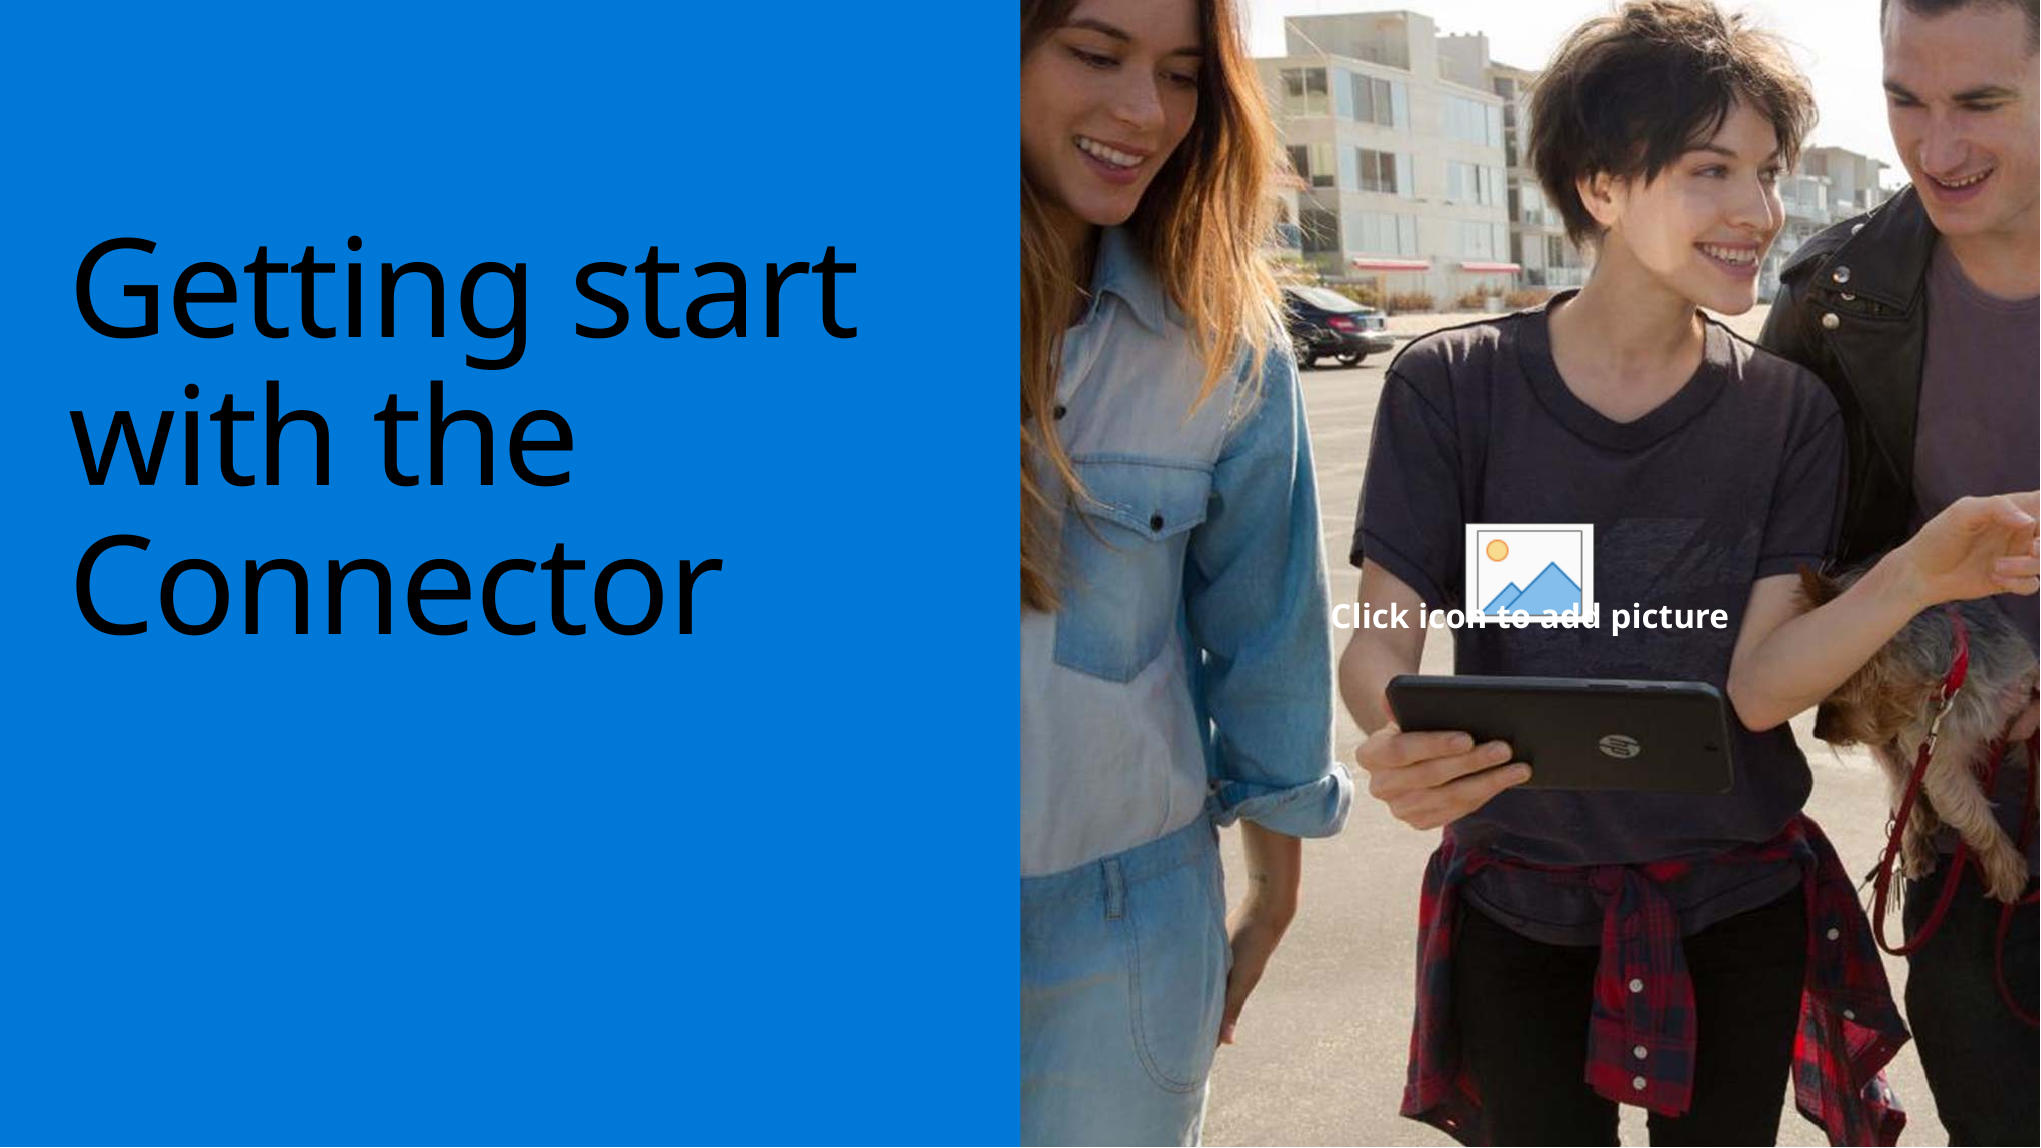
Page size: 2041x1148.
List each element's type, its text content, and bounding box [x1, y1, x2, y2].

picture [1019, 0, 2041, 1148]
title Getting start with the Connector [45, 203, 946, 684]
